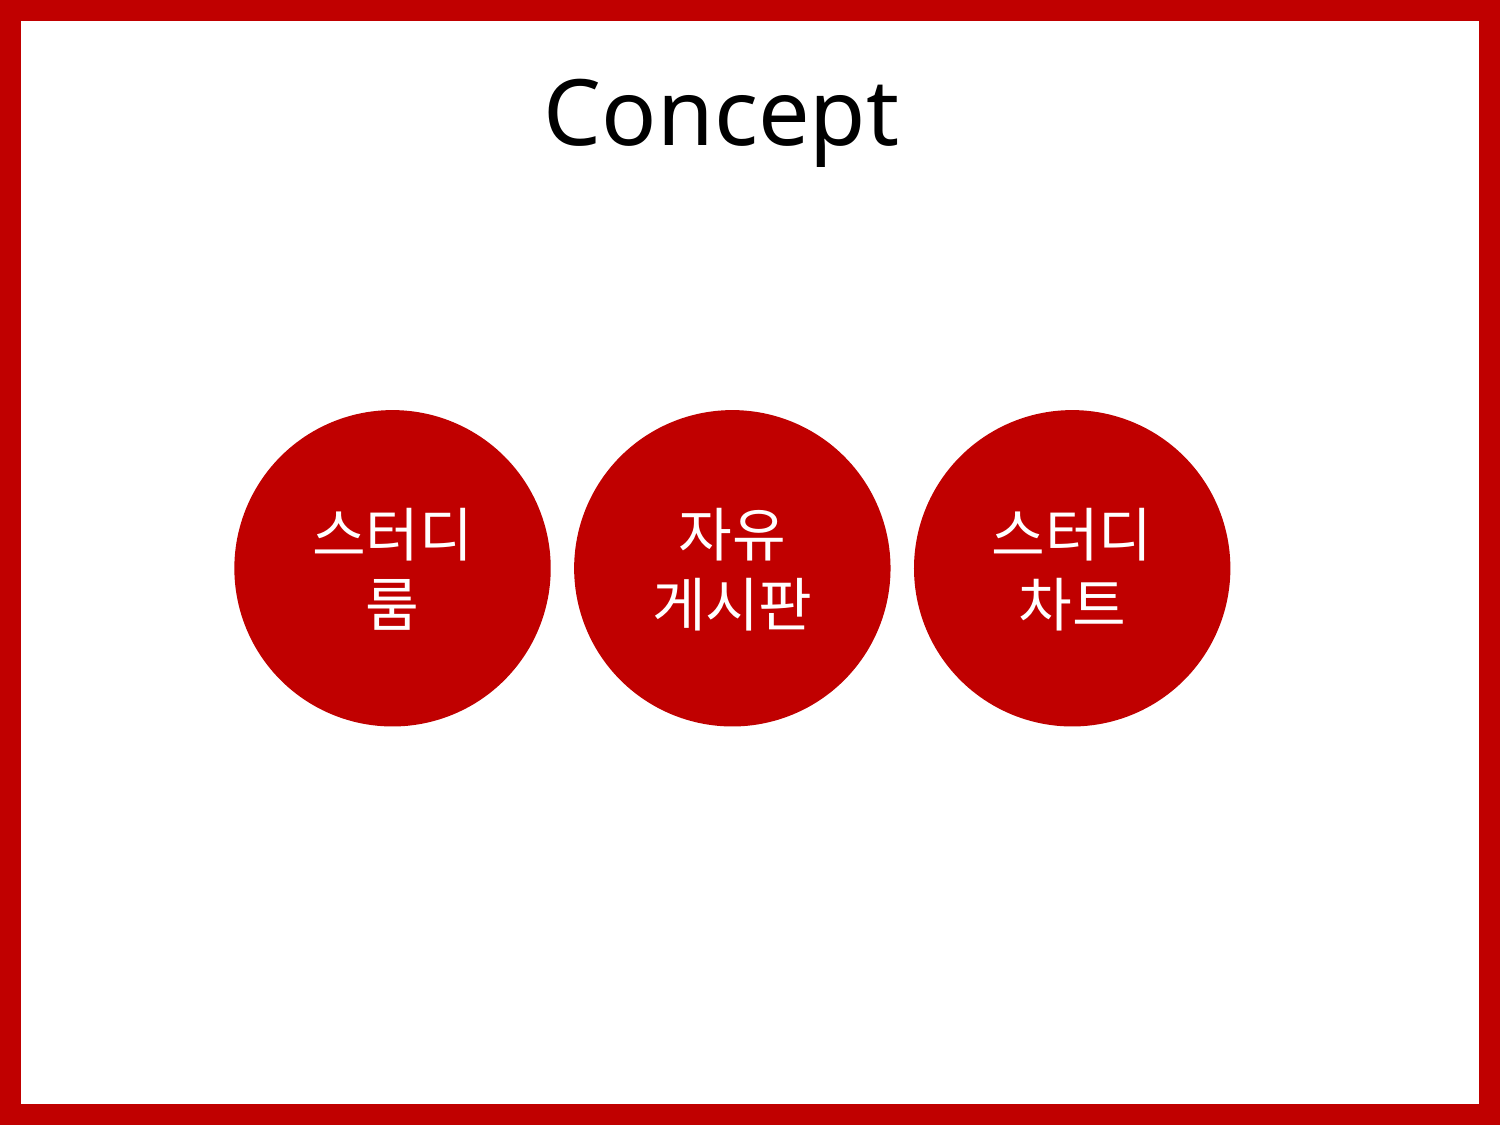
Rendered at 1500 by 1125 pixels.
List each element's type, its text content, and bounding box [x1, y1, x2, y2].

text_box 자유 게시판 [572, 407, 893, 729]
text_box Concept [529, 46, 915, 172]
text_box 스터디룸 [232, 407, 553, 729]
text_box 스터디 차트 [911, 407, 1233, 729]
text_box [0, 0, 1500, 1125]
